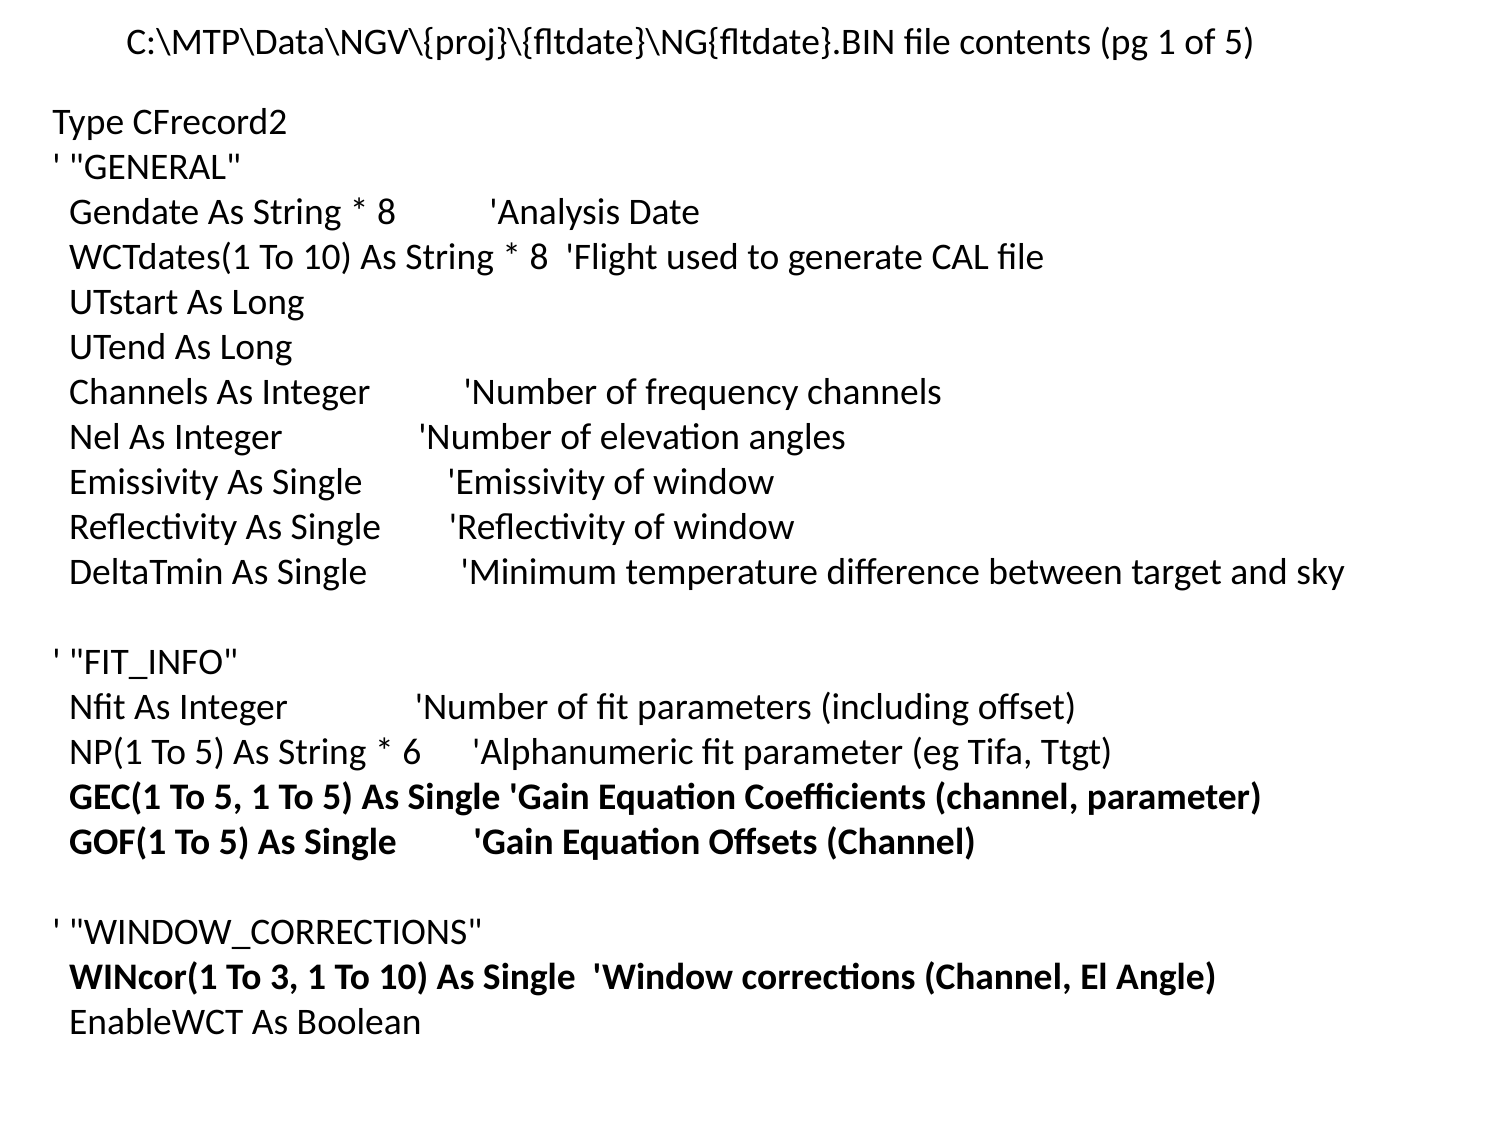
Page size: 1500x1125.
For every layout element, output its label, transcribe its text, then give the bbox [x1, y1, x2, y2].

text_box Type CFrecord2 ' "GENERAL" Gendate As String * 8 'Analysis Date WCTdates(1 To 10) As String * 8 'Flight used to generate CAL file UTstart As Long UTend As Long Channels As Integer 'Number of frequency channels Nel As Integer 'Number of elevation angles Emissivity As Single 'Emissivity of window Reflectivity As Single 'Reflectivity of window DeltaTmin As Single 'Minimum temperature difference between target and sky ' "FIT_INFO" Nfit As Integer 'Number of fit parameters (including offset) NP(1 To 5) As String * 6 'Alphanumeric fit parameter (eg Tifa, Ttgt) GEC(1 To 5, 1 To 5) As Single 'Gain Equation Coefficients (channel, parameter) GOF(1 To 5) As Single 'Gain Equation Offsets (Channel) ' "WINDOW_CORRECTIONS" WINcor(1 To 3, 1 To 10) As Single 'Window corrections (Channel, El Angle) EnableWCT As Boolean [37, 89, 1480, 1095]
text_box C:\MTP\Data\NGV\{proj}\{fltdate}\NG{fltdate}.BIN file contents (pg 1 of 5) [111, 9, 1271, 70]
